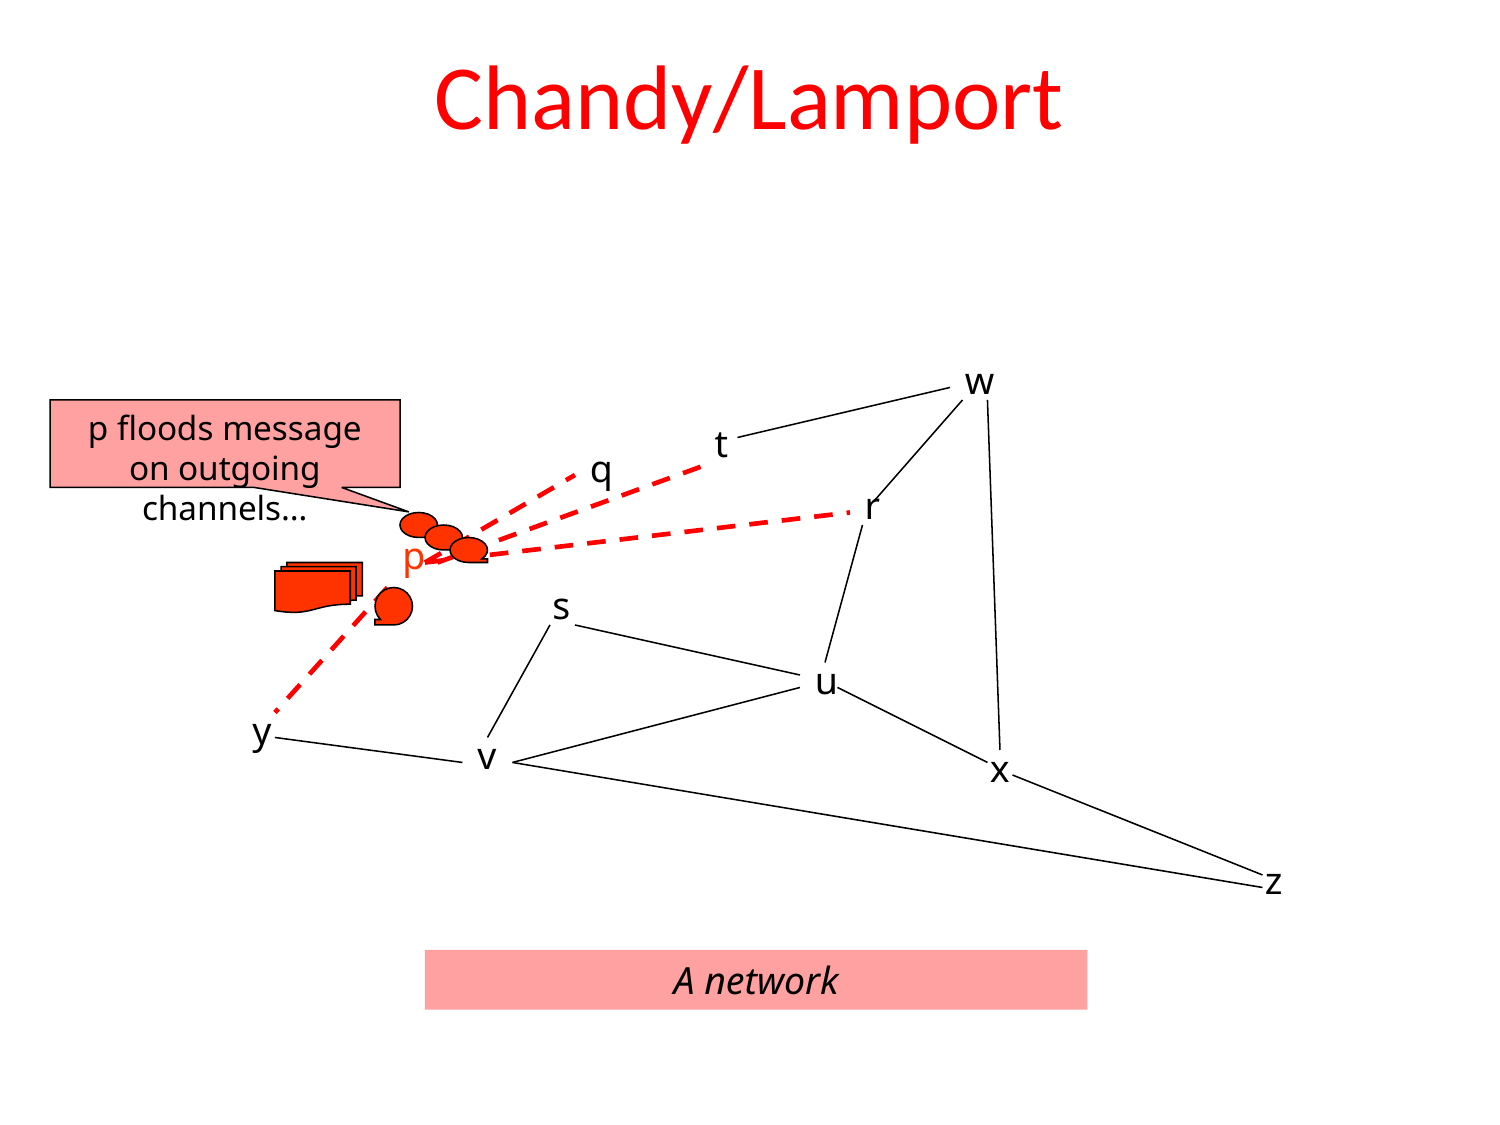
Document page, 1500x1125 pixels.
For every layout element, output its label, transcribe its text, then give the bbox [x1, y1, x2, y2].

text_box v [462, 724, 525, 785]
text_box w [949, 349, 1013, 410]
text_box y [237, 699, 300, 760]
text_box z [1249, 849, 1313, 910]
text_box [274, 562, 363, 613]
text_box u [799, 649, 863, 710]
text_box q [574, 437, 638, 498]
title Chandy/Lamport [0, 0, 1499, 187]
text_box [450, 537, 488, 563]
text_box p floods message on outgoing channels… [50, 399, 409, 512]
text_box r [849, 474, 913, 535]
text_box p [387, 524, 450, 585]
text_box t [699, 412, 763, 473]
text_box [374, 587, 413, 625]
text_box [399, 512, 438, 538]
text_box [425, 525, 463, 550]
text_box A network [424, 949, 1088, 1010]
text_box x [974, 737, 1038, 798]
text_box s [537, 574, 600, 635]
